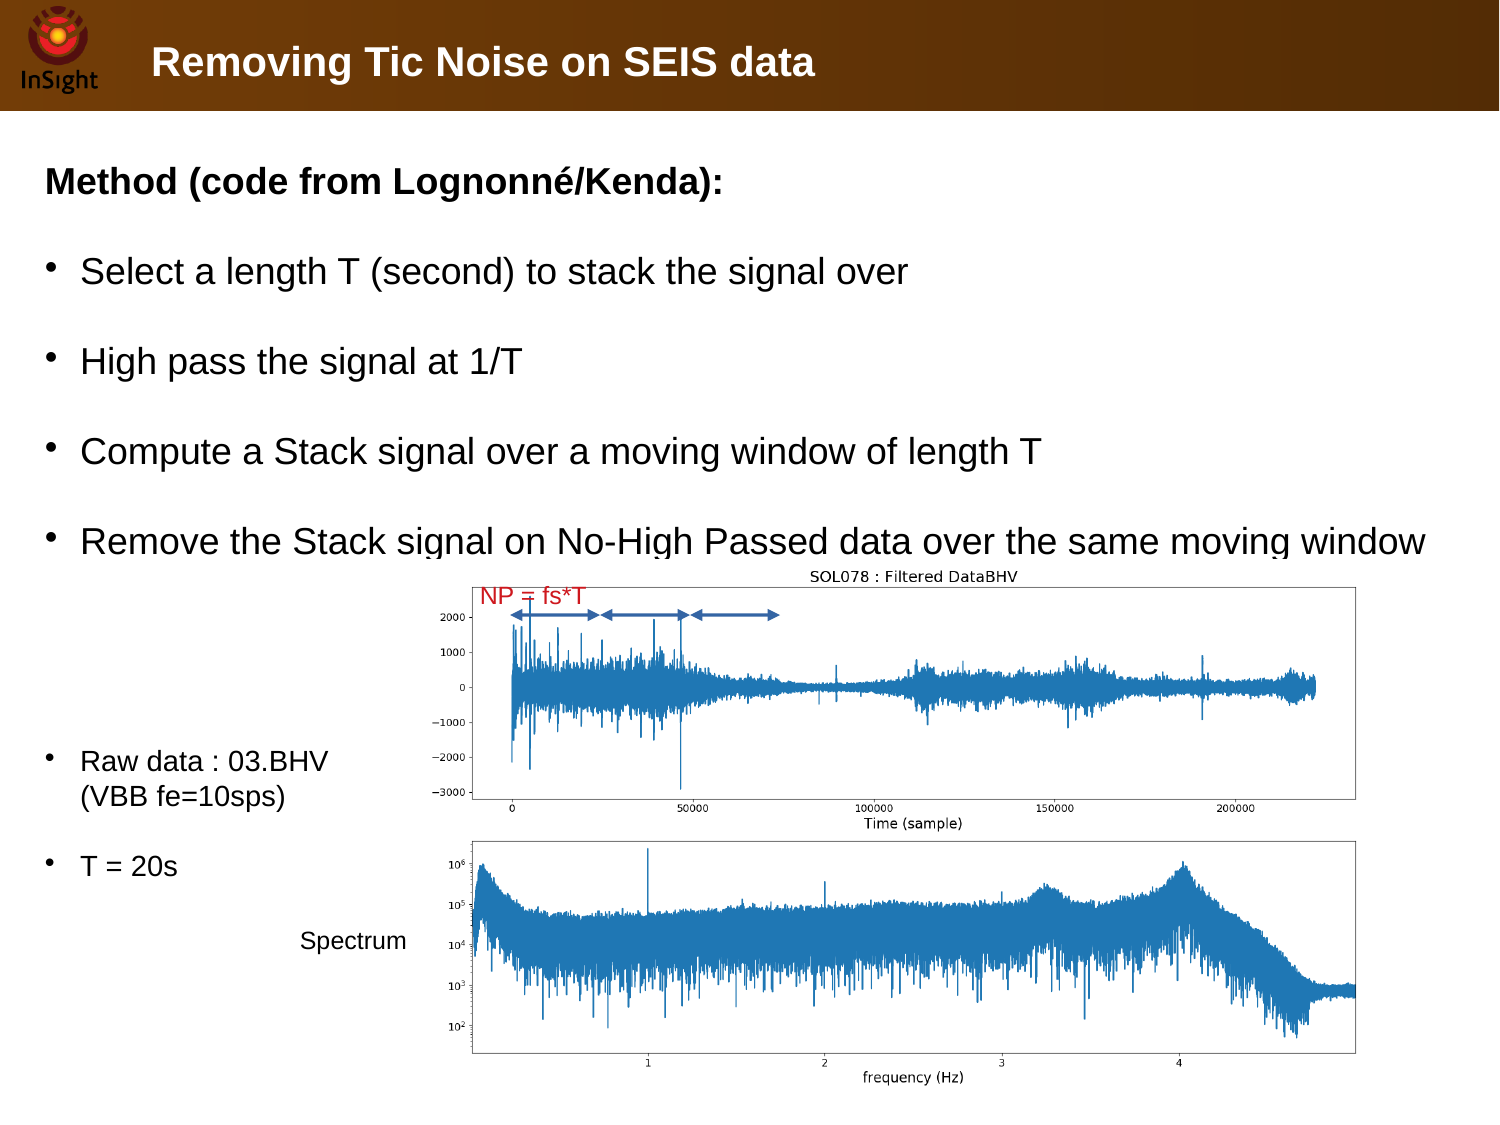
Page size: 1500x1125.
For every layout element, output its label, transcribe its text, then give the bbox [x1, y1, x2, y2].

picture [22, 6, 98, 94]
text_box Removing Tic Noise on SEIS data [136, 27, 1247, 89]
text_box Method (code from Lognonné/Kenda): Select a length T (second) to stack the signal over High pass the signal at 1/T Compute a Stack signal over a moving window of length T Remove the Stack signal on No-High Passed data over the same moving window [29, 149, 1455, 543]
text_box Raw data : 03.BHV (VBB fe=10sps) T = 20s [29, 735, 390, 881]
picture [419, 559, 1366, 1096]
text_box Spectrum [284, 917, 414, 960]
